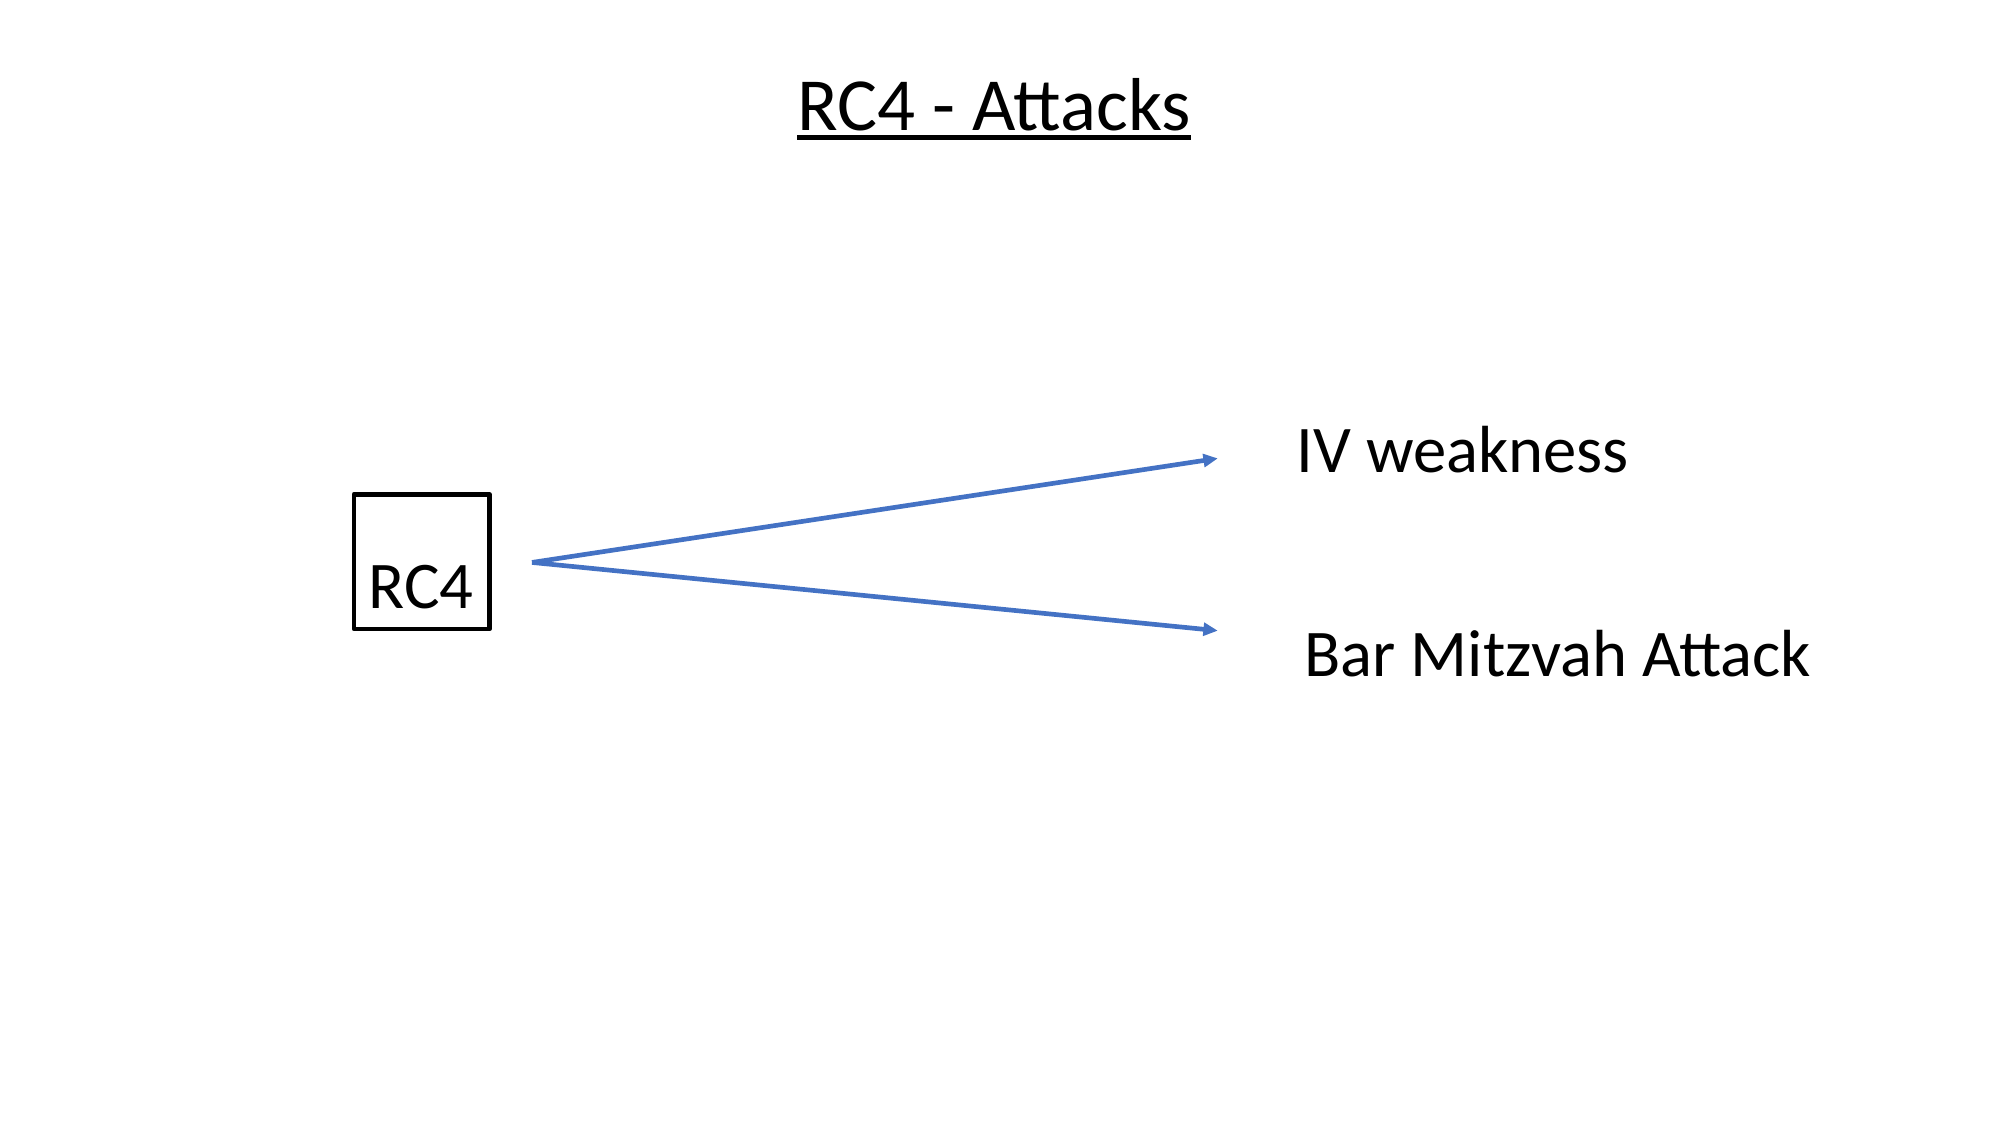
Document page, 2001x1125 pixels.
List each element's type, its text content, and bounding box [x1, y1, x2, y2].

text_box IV weakness [1281, 358, 1778, 493]
text_box RC4 [353, 494, 490, 629]
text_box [531, 562, 1218, 631]
text_box Bar Mitzvah Attack [1289, 562, 1874, 698]
list RC4 - Attacks [782, 57, 1218, 162]
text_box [531, 458, 1218, 562]
